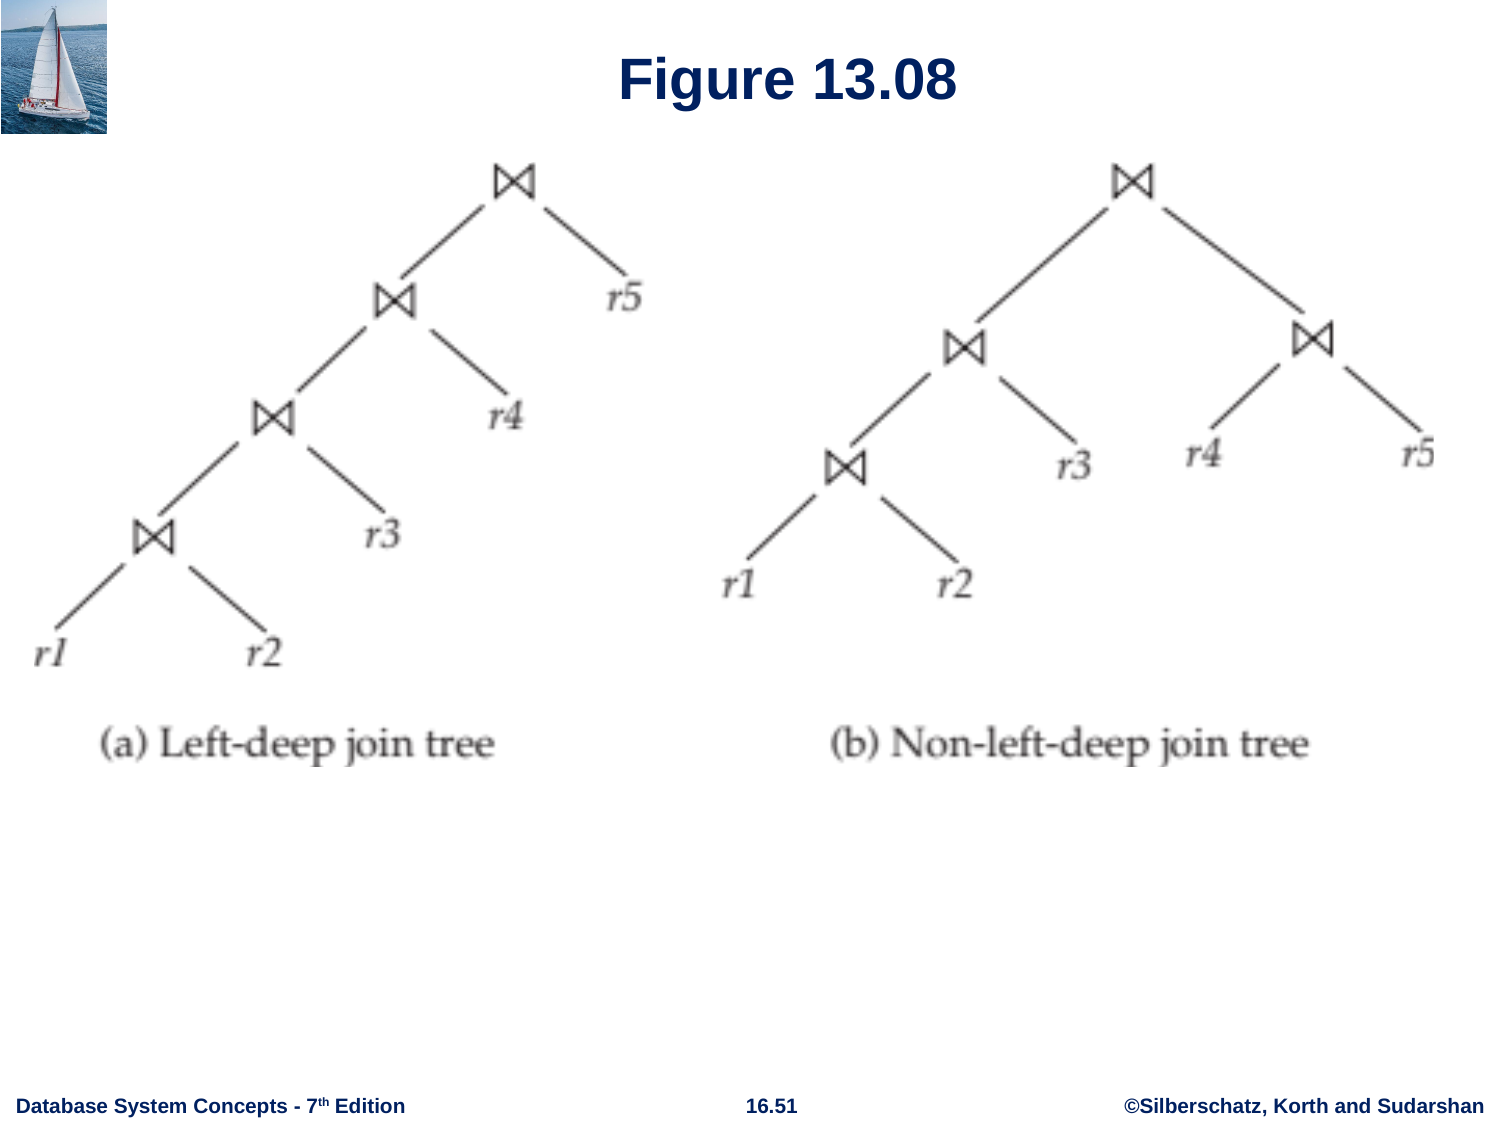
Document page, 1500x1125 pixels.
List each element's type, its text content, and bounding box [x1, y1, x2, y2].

picture [1, 0, 107, 134]
picture [33, 162, 1434, 768]
title Figure 13.08 [125, 18, 1452, 120]
